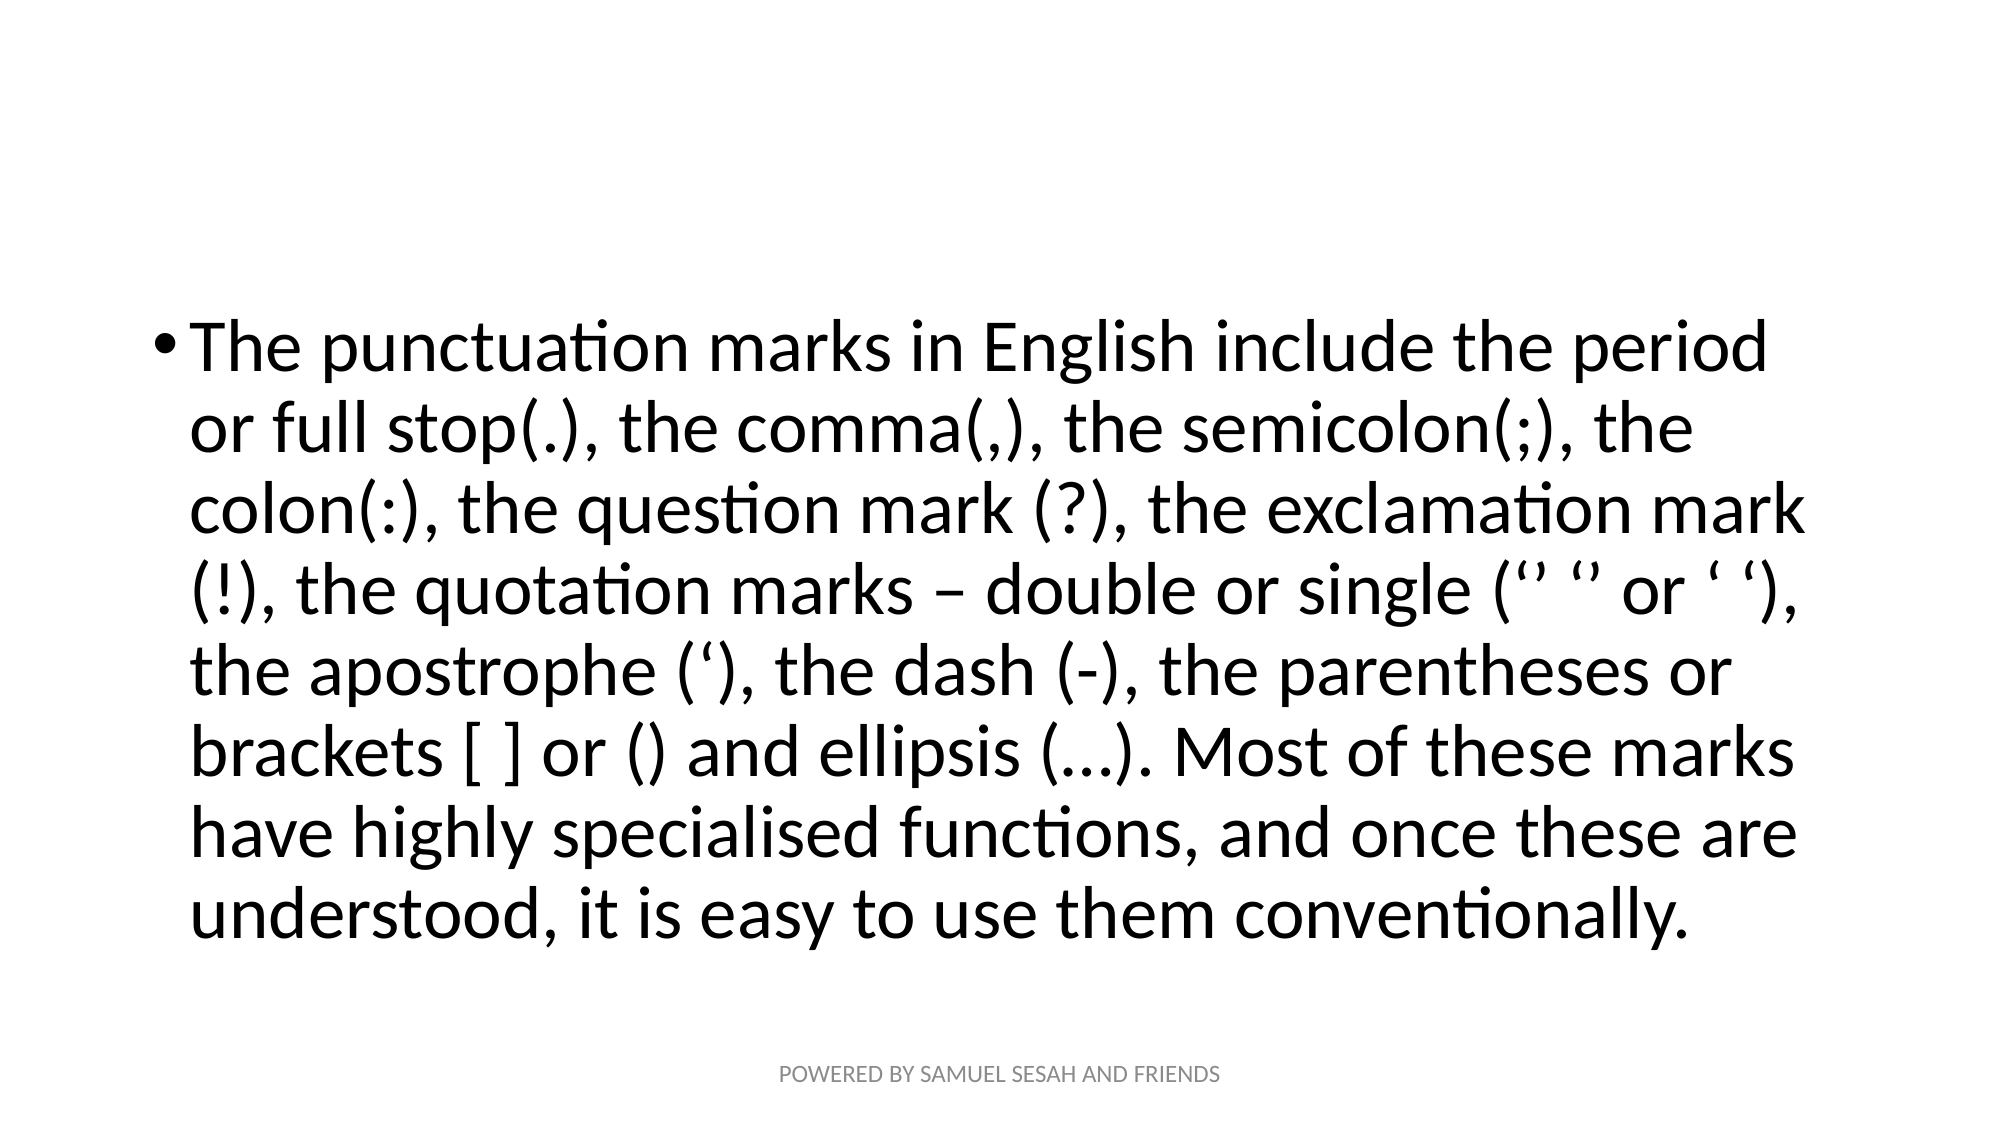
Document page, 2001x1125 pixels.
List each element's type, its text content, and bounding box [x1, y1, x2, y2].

footer POWERED BY SAMUEL SESAH AND FRIENDS [662, 1042, 1338, 1103]
list The punctuation marks in English include the period or full stop(.), the comma(,), the semicolon(;), the colon(:), the question mark (?), the exclamation mark (!), the quotation marks – double or single (‘’ ‘’ or ‘ ‘), the apostrophe (‘), the dash (-), the parentheses or brackets [ ] or () and ellipsis (…). Most of these marks have highly specialised functions, and once these are understood, it is easy to use them conventionally. [137, 299, 1863, 1014]
